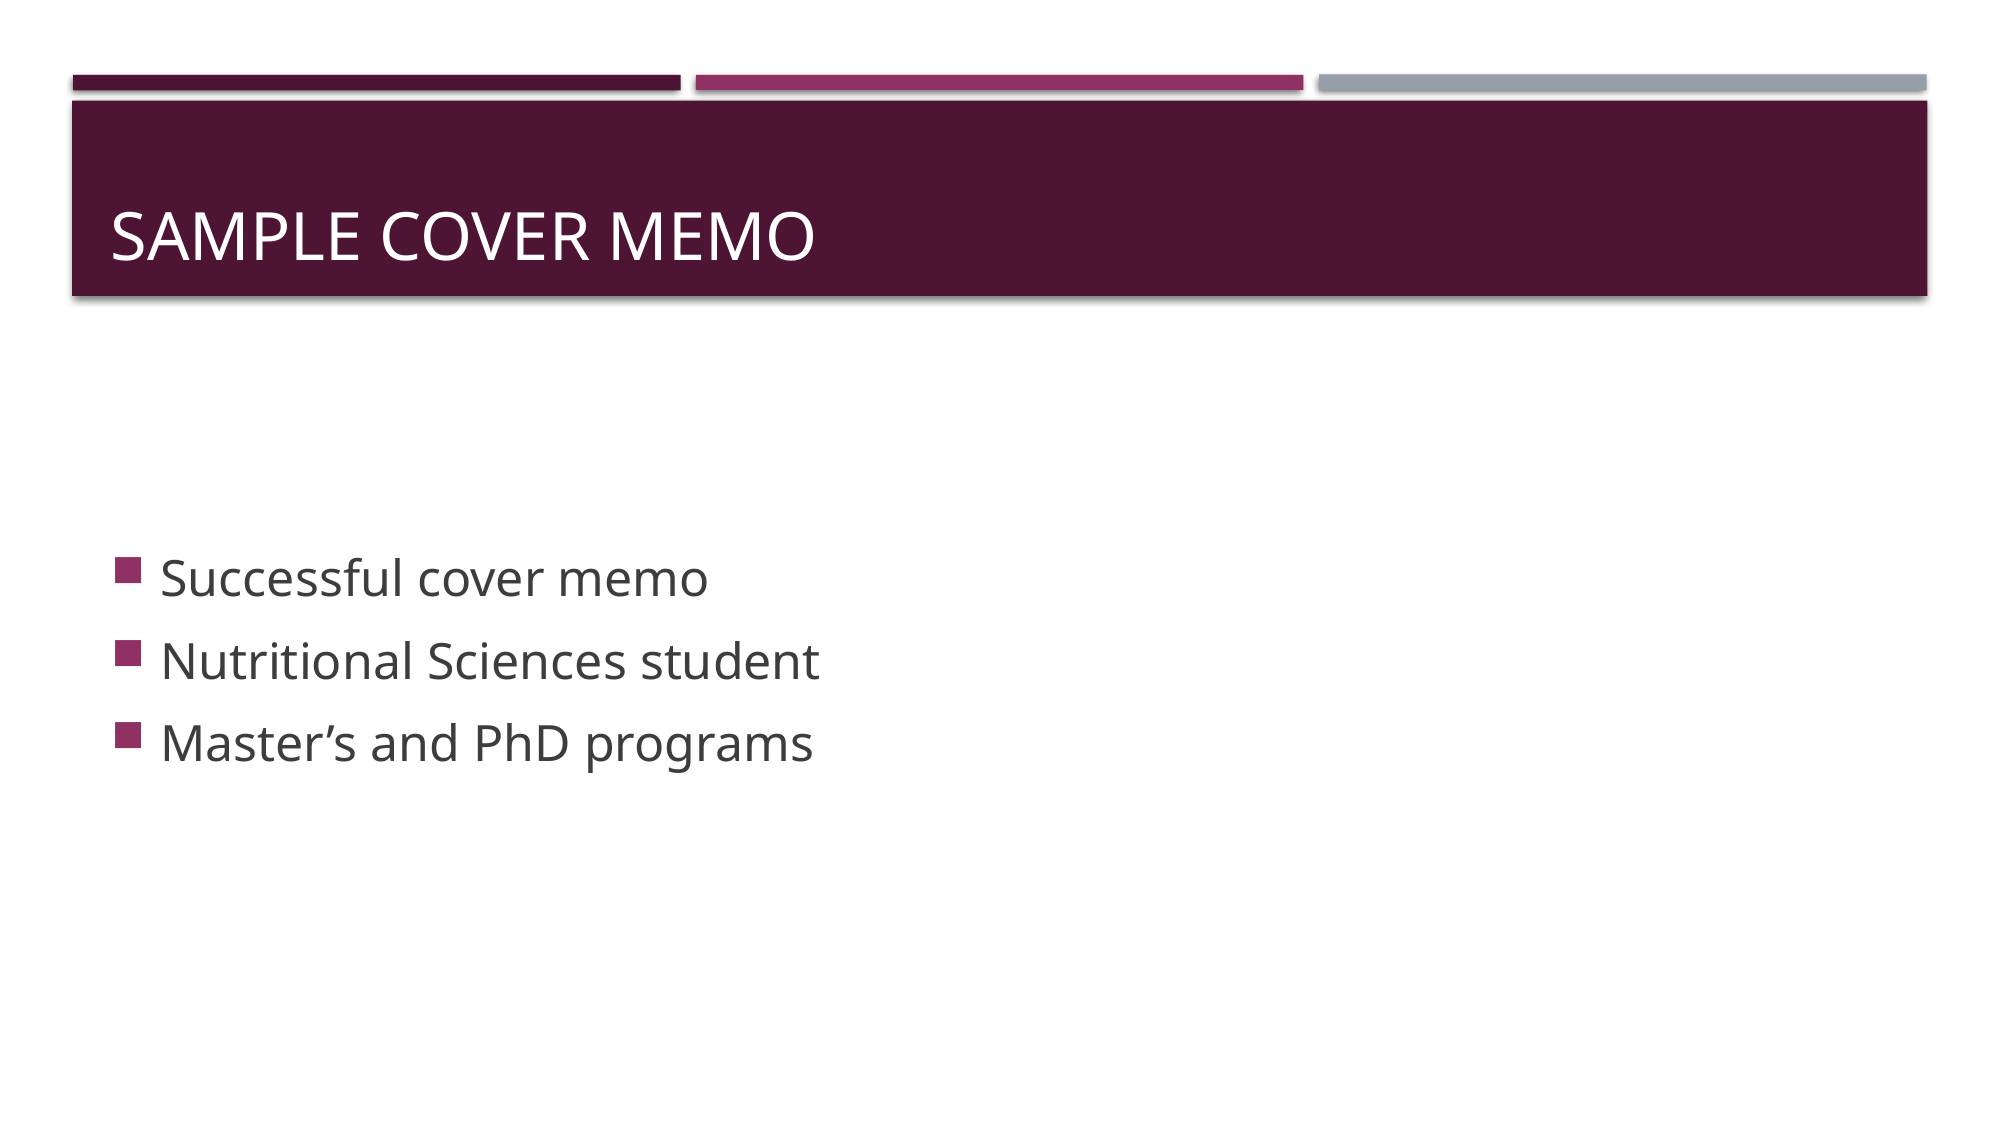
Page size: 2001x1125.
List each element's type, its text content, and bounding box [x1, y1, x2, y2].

list Successful cover memo Nutritional Sciences student Master’s and PhD programs [95, 357, 1905, 962]
title Sample Cover Memo [95, 115, 1905, 282]
